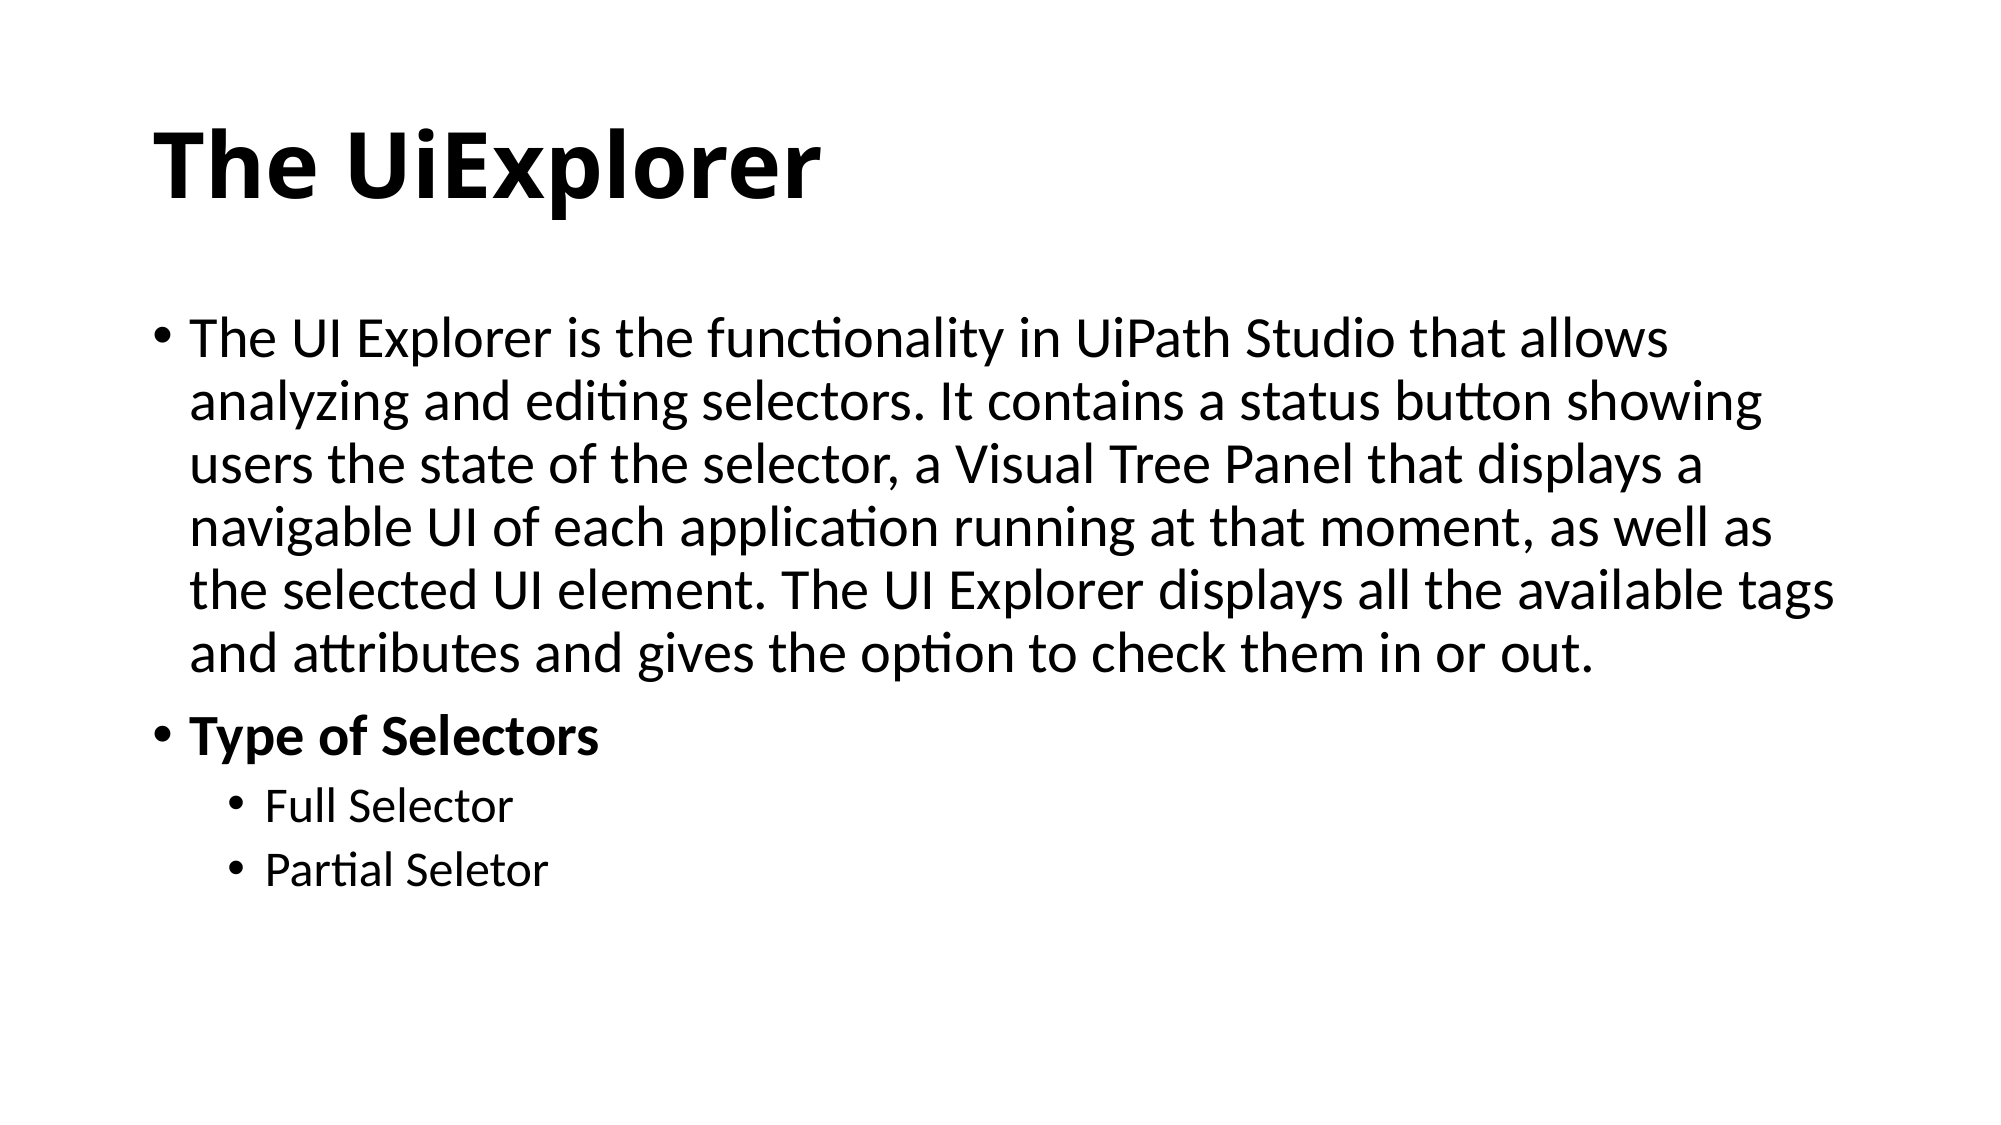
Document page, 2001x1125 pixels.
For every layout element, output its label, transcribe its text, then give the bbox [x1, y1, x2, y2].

list The UI Explorer is the functionality in UiPath Studio that allows analyzing and editing selectors. It contains a status button showing users the state of the selector, a Visual Tree Panel that displays a navigable UI of each application running at that moment, as well as the selected UI element. The UI Explorer displays all the available tags and attributes and gives the option to check them in or out. Type of Selectors Full Selector Partial Seletor [137, 299, 1863, 1014]
title The UiExplorer [137, 59, 1863, 278]
